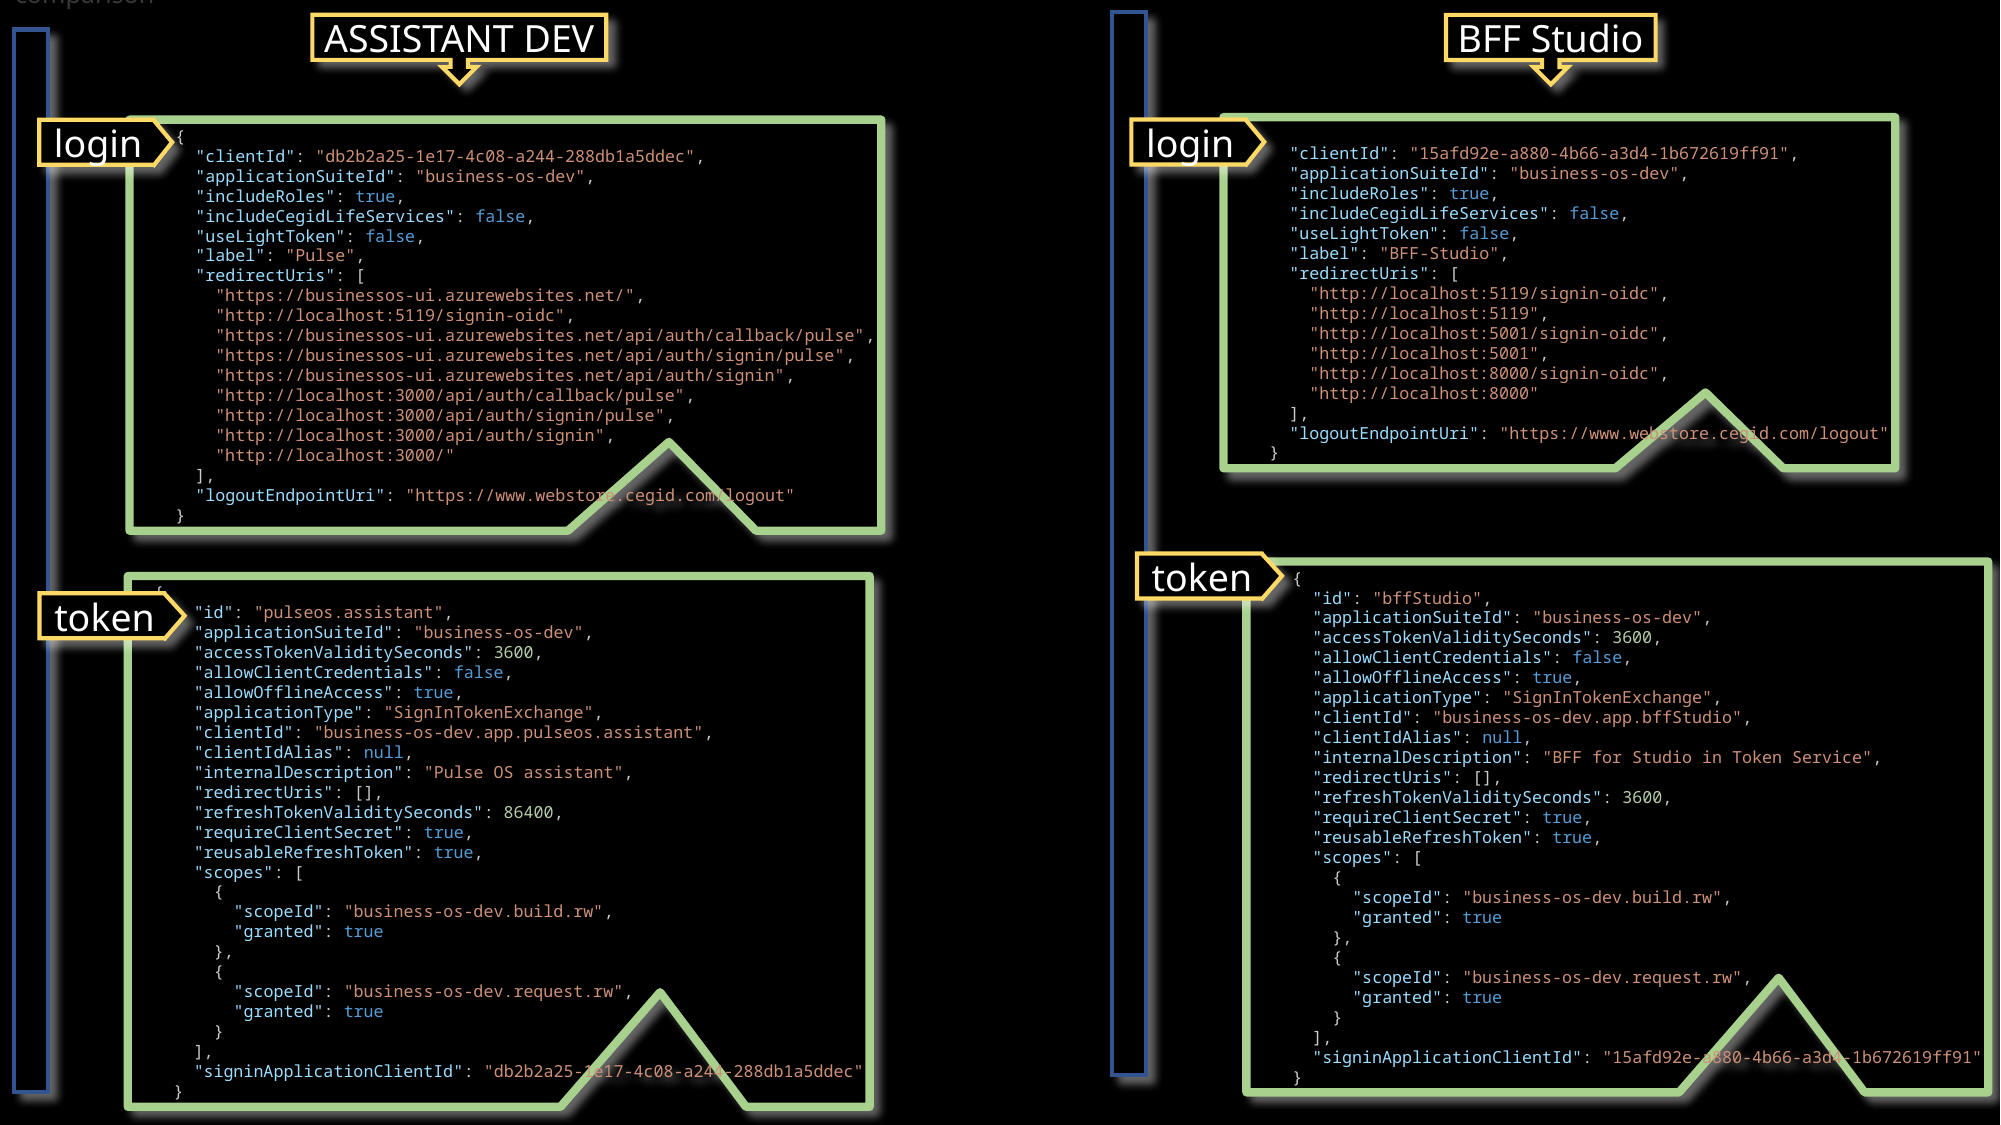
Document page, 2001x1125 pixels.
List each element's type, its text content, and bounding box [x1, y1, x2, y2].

text_box [13, 151, 49, 1093]
text_box { "clientId": "db2b2a25-1e17-4c08-a244-288db1a5ddec", "applicationSuiteId": "business-os-dev", "includeRoles": true, "includeCegidLifeServices": false, "useLightToken": false, "label": "Pulse", "redirectUris": [ "https://businessos-ui.azurewebsites.net/", "http://localhost:5119/signin-oidc", "https://businessos-ui.azurewebsites.net/api/auth/callback/pulse", "https://businessos-ui.azurewebsites.net/api/auth/signin/pulse", "https://businessos-ui.azurewebsites.net/api/auth/signin", "http://localhost:3000/api/auth/callback/pulse", "http://localhost:3000/api/auth/signin/pulse", "http://localhost:3000/api/auth/signin", "http://localhost:3000/" ], "logoutEndpointUri": "https://www.webstore.cegid.com/logout" } [129, 119, 882, 531]
text_box { "id": "bffStudio", "applicationSuiteId": "business-os-dev", "accessTokenValiditySeconds": 3600, "allowClientCredentials": false, "allowOfflineAccess": true, "applicationType": "SignInTokenExchange", "clientId": "business-os-dev.app.bffStudio", "clientIdAlias": null, "internalDescription": "BFF for Studio in Token Service", "redirectUris": [], "refreshTokenValiditySeconds": 3600, "requireClientSecret": true, "reusableRefreshToken": true, "scopes": [ { "scopeId": "business-os-dev.build.rw", "granted": true }, { "scopeId": "business-os-dev.request.rw", "granted": true } ], "signinApplicationClientId": "15afd92e-a880-4b66-a3d4-1b672619ff91" } [1246, 561, 1989, 1093]
text_box { "clientId": "15afd92e-a880-4b66-a3d4-1b672619ff91", "applicationSuiteId": "business-os-dev", "includeRoles": true, "includeCegidLifeServices": false, "useLightToken": false, "label": "BFF-Studio", "redirectUris": [ "http://localhost:5119/signin-oidc", "http://localhost:5119", "http://localhost:5001/signin-oidc", "http://localhost:5001", "http://localhost:8000/signin-oidc", "http://localhost:8000" ], "logoutEndpointUri": "https://www.webstore.cegid.com/logout" } [1223, 117, 1896, 469]
text_box token [39, 593, 185, 639]
text_box login [39, 119, 173, 165]
text_box ASSISTANT DEV [312, 14, 607, 85]
text_box { "id": "pulseos.assistant", "applicationSuiteId": "business-os-dev", "accessTokenValiditySeconds": 3600, "allowClientCredentials": false, "allowOfflineAccess": true, "applicationType": "SignInTokenExchange", "clientId": "business-os-dev.app.pulseos.assistant", "clientIdAlias": null, "internalDescription": "Pulse OS assistant", "redirectUris": [], "refreshTokenValiditySeconds": 86400, "requireClientSecret": true, "reusableRefreshToken": true, "scopes": [ { "scopeId": "business-os-dev.build.rw", "granted": true }, { "scopeId": "business-os-dev.request.rw", "granted": true } ], "signinApplicationClientId": "db2b2a25-1e17-4c08-a244-288db1a5ddec" } [127, 576, 870, 1107]
text_box token [1136, 553, 1282, 599]
title 2.1 comparison [0, 0, 176, 151]
text_box BFF Studio [1445, 14, 1656, 85]
text_box login [1131, 119, 1265, 165]
text_box [1111, 11, 1147, 1076]
